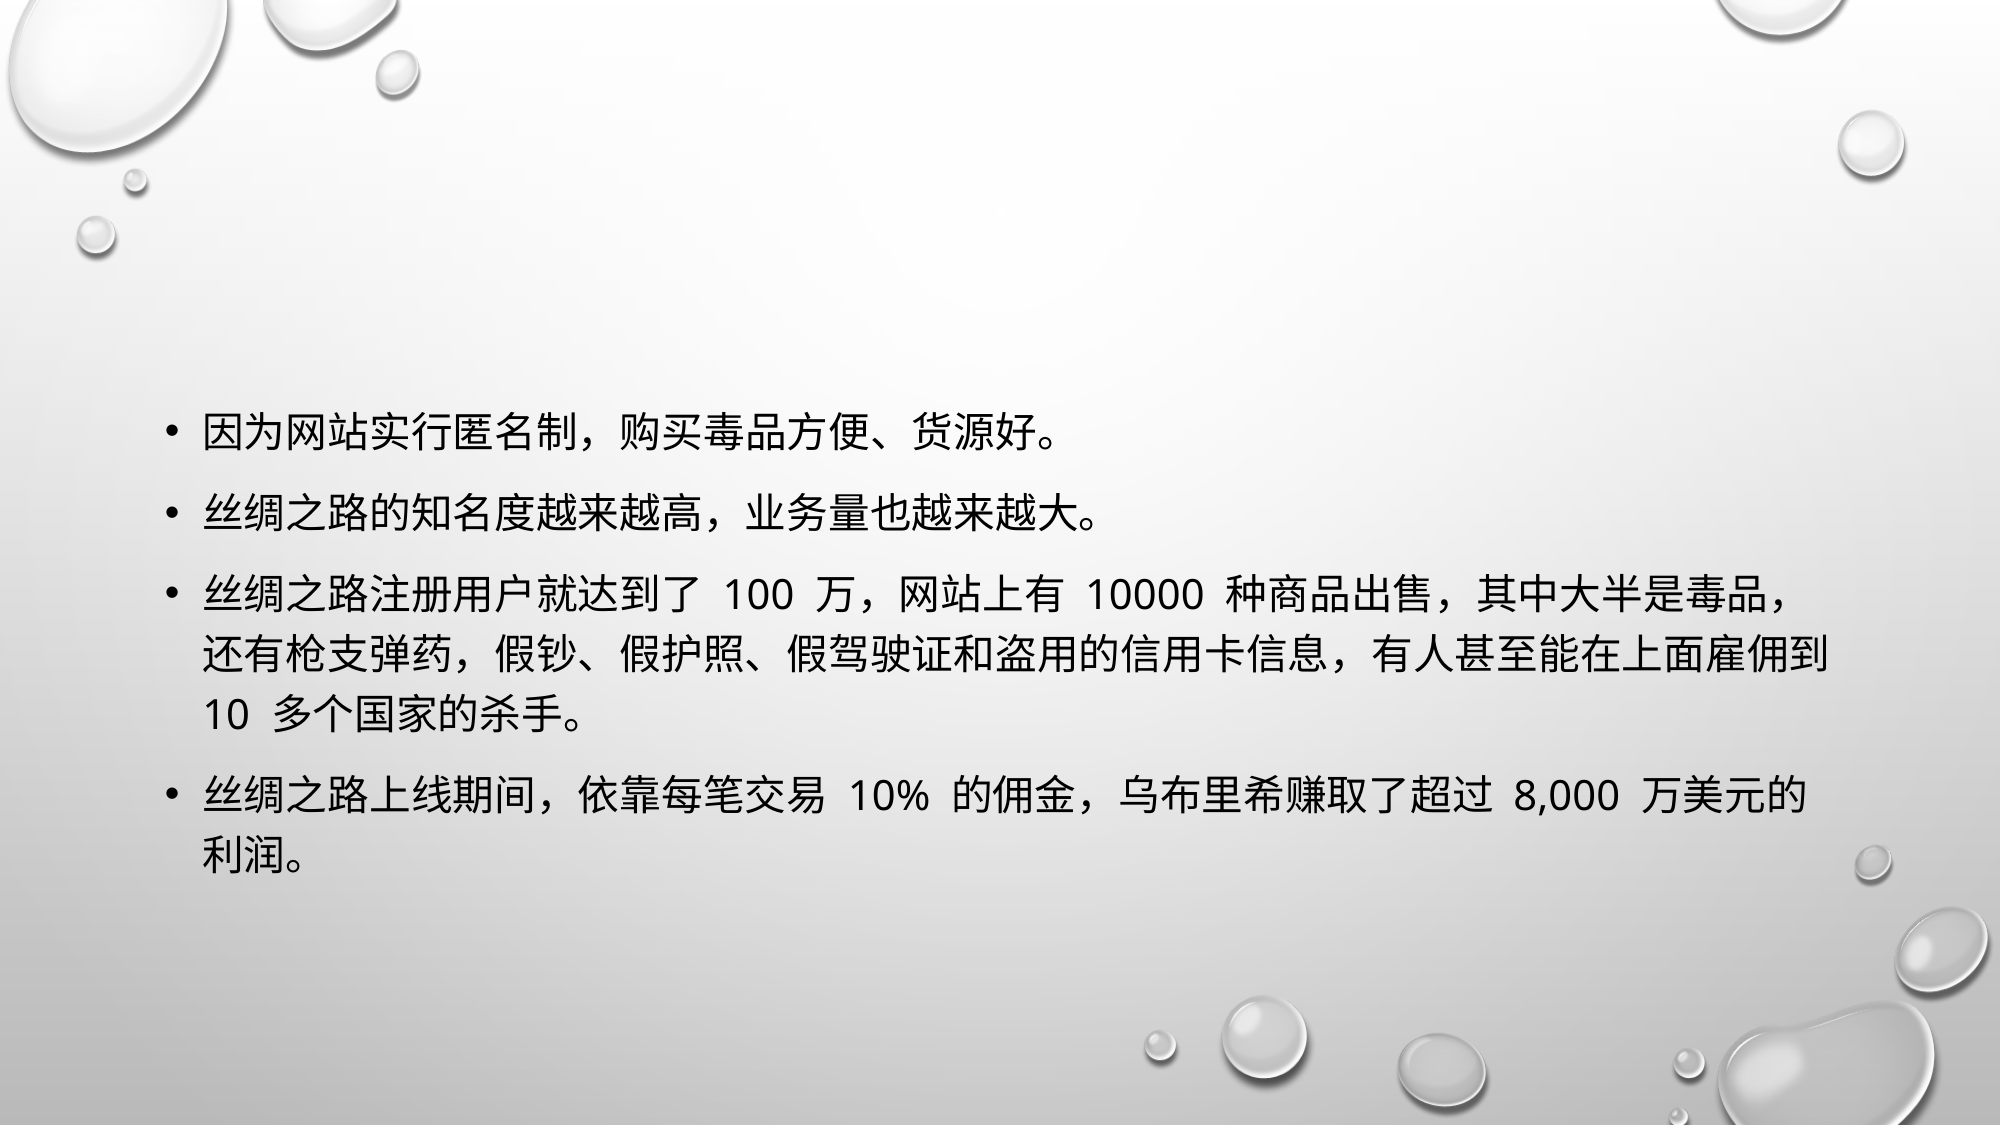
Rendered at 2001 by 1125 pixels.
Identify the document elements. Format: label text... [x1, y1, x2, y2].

list 因为网站实行匿名制，购买毒品方便、货源好。 丝绸之路的知名度越来越高，业务量也越来越大。 丝绸之路注册用户就达到了 100 万，网站上有 10000 种商品出售，其中大半是毒品，还有枪支弹药，假钞、假护照、假驾驶证和盗用的信用卡信息，有人甚至能在上面雇佣到 10 多个国家的杀手。 丝绸之路上线期间，依靠每笔交易 10% 的佣金，乌布里希赚取了超过 8,000 万美元的利润。 [149, 388, 1850, 950]
picture [0, 0, 2000, 1125]
